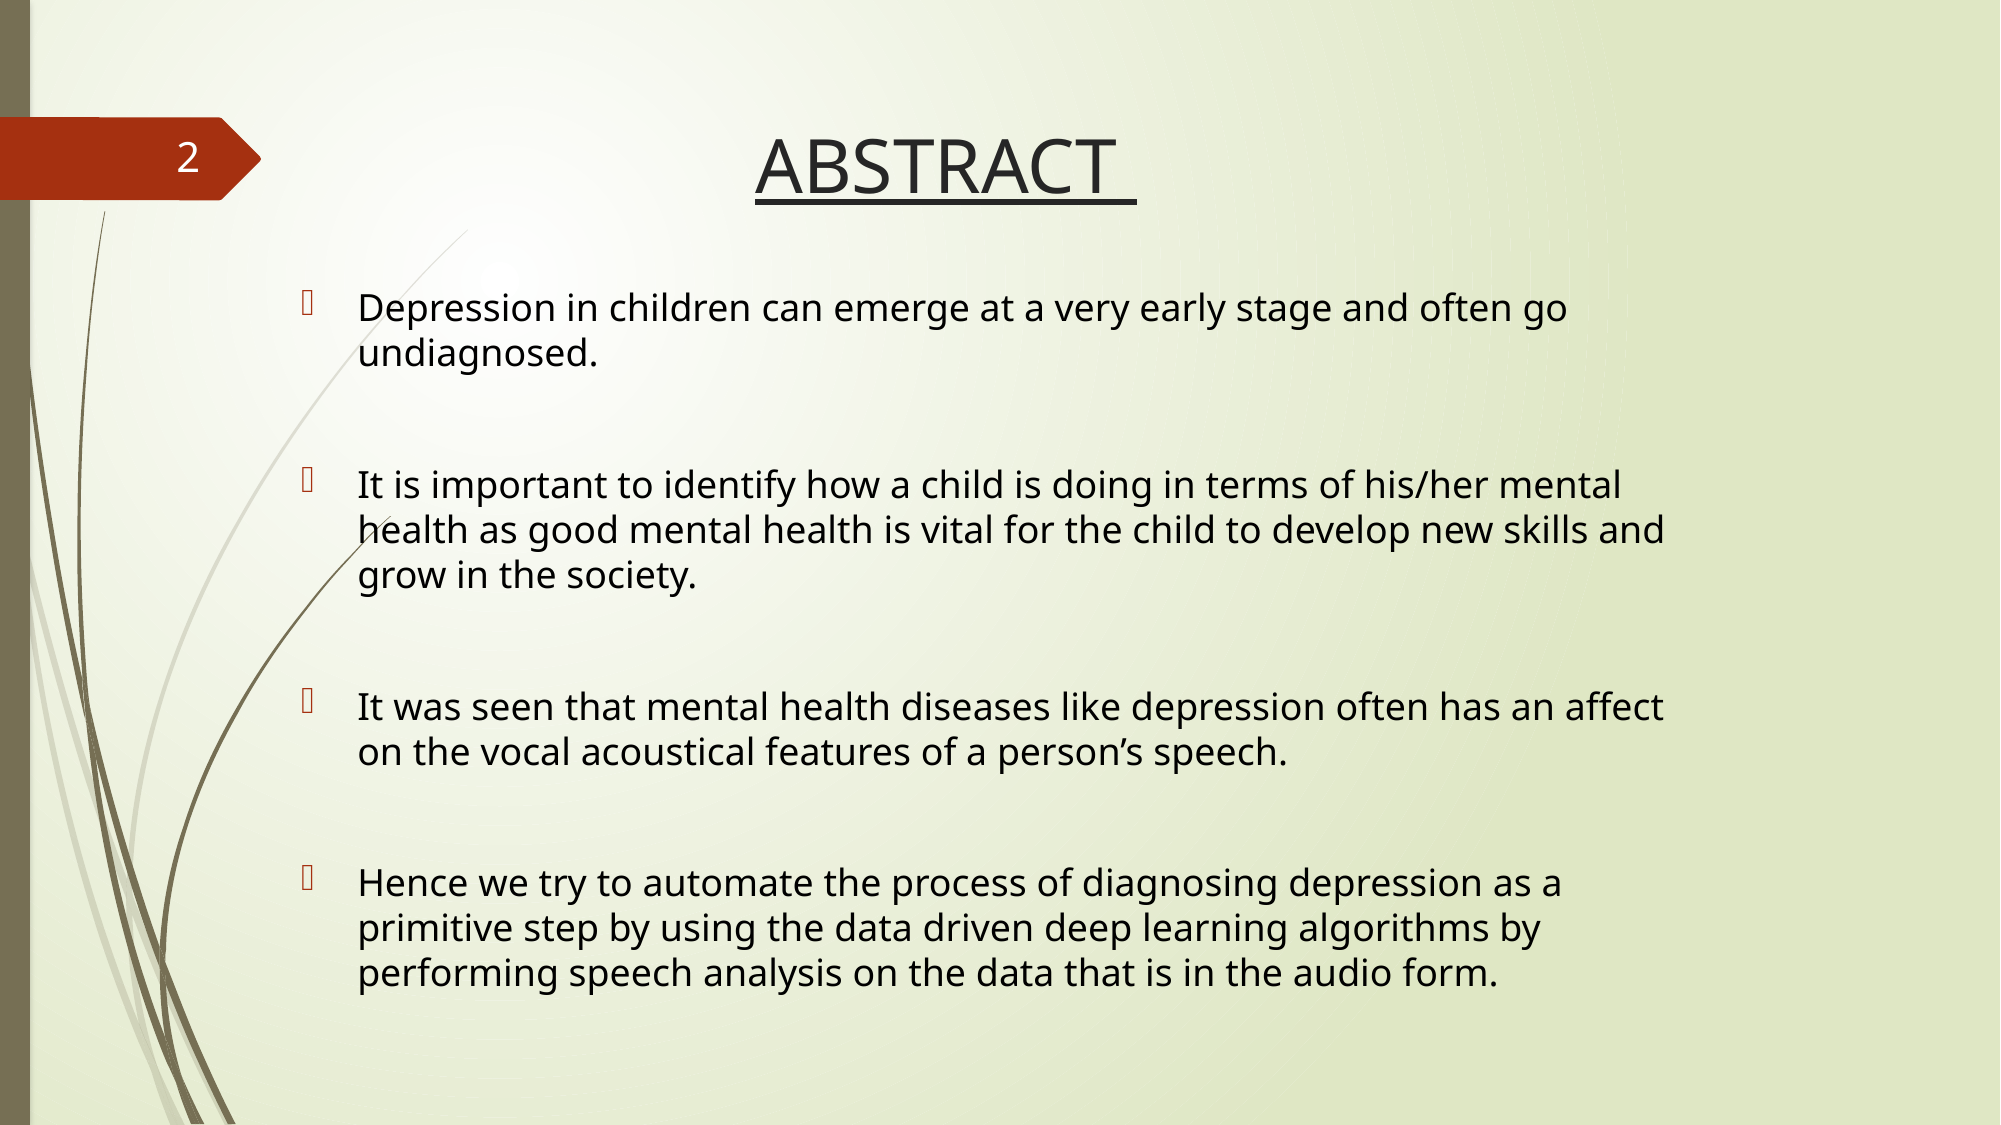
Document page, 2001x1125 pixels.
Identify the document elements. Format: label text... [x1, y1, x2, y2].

slide_number 1 [87, 129, 216, 190]
title ABSTRACT [215, 110, 1677, 322]
list Depression in children can emerge at a very early stage and often go undiagnosed. It is important to identify how a child is doing in terms of his/her mental health as good mental health is vital for the child to develop new skills and grow in the society. It was seen that mental health diseases like depression often has an affect on the vocal acoustical features of a person’s speech. Hence we try to automate the process of diagnosing depression as a primitive step by using the data driven deep learning algorithms by performing speech analysis on the data that is in the audio form. [286, 276, 1714, 1014]
